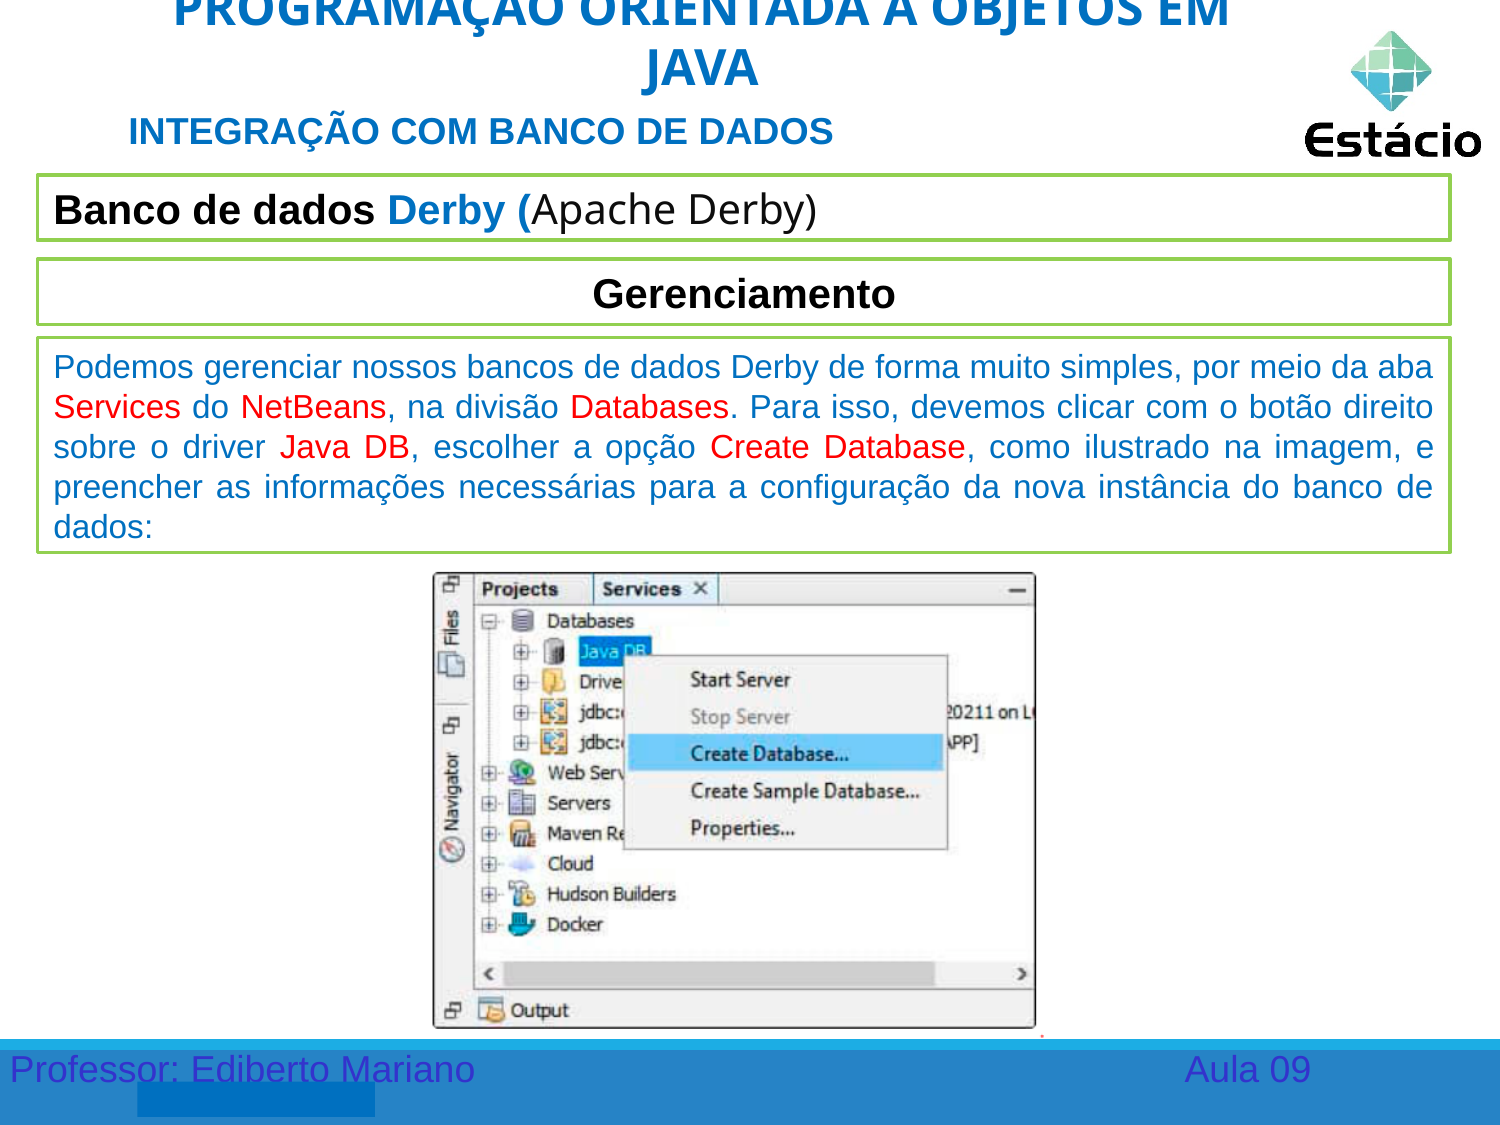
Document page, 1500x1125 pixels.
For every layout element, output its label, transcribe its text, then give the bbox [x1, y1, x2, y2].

text_box Gerenciamento [37, 259, 1450, 325]
text_box PROGRAMAÇÃO ORIENTADA A OBJETOS EM JAVA [155, 24, 1250, 104]
picture [1305, 29, 1481, 157]
text_box Banco de dados Derby (Apache Derby) [37, 174, 1450, 241]
picture [424, 567, 1044, 1038]
text_box Podemos gerenciar nossos bancos de dados Derby de forma muito simples, por meio da aba Services do NetBeans, na divisão Databases. Para isso, devemos clicar com o botão direito sobre o driver Java DB, escolher a opção Create Database, como ilustrado na imagem, e preencher as informações necessárias para a configuração da nova instância do banco de dados: [37, 337, 1450, 553]
text_box INTEGRAÇÃO COM BANCO DE DADOS [112, 99, 900, 161]
